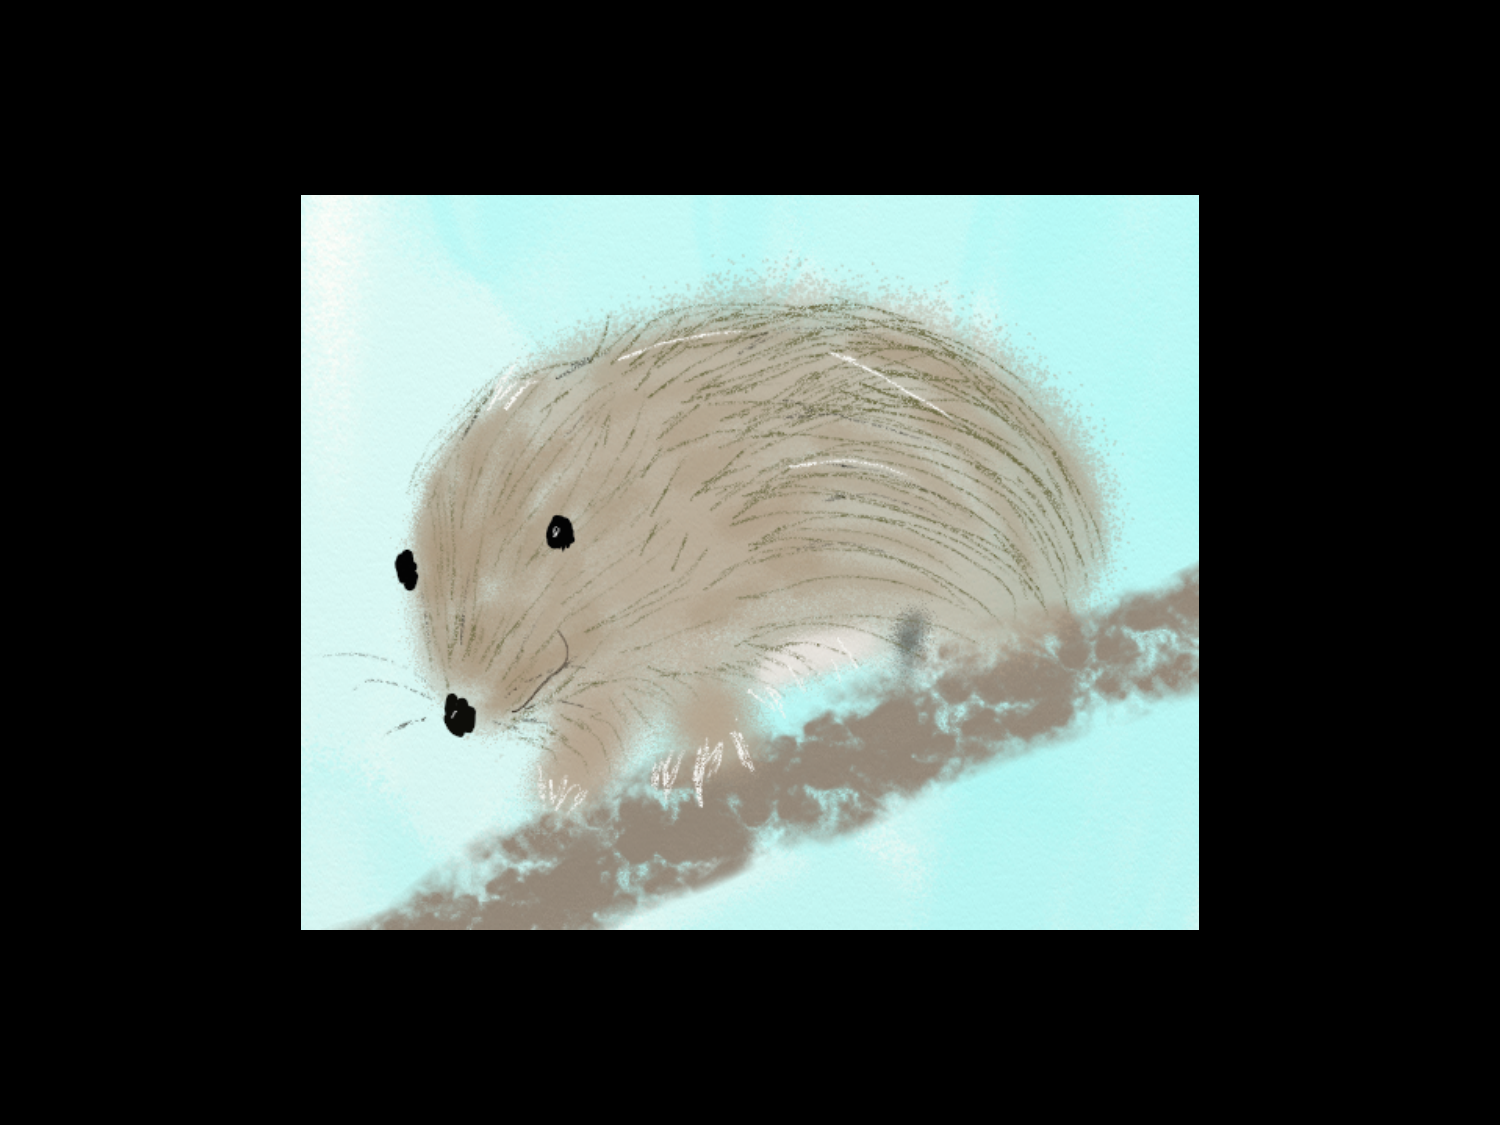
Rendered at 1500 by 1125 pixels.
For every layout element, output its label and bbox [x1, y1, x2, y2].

list [301, 195, 1199, 930]
